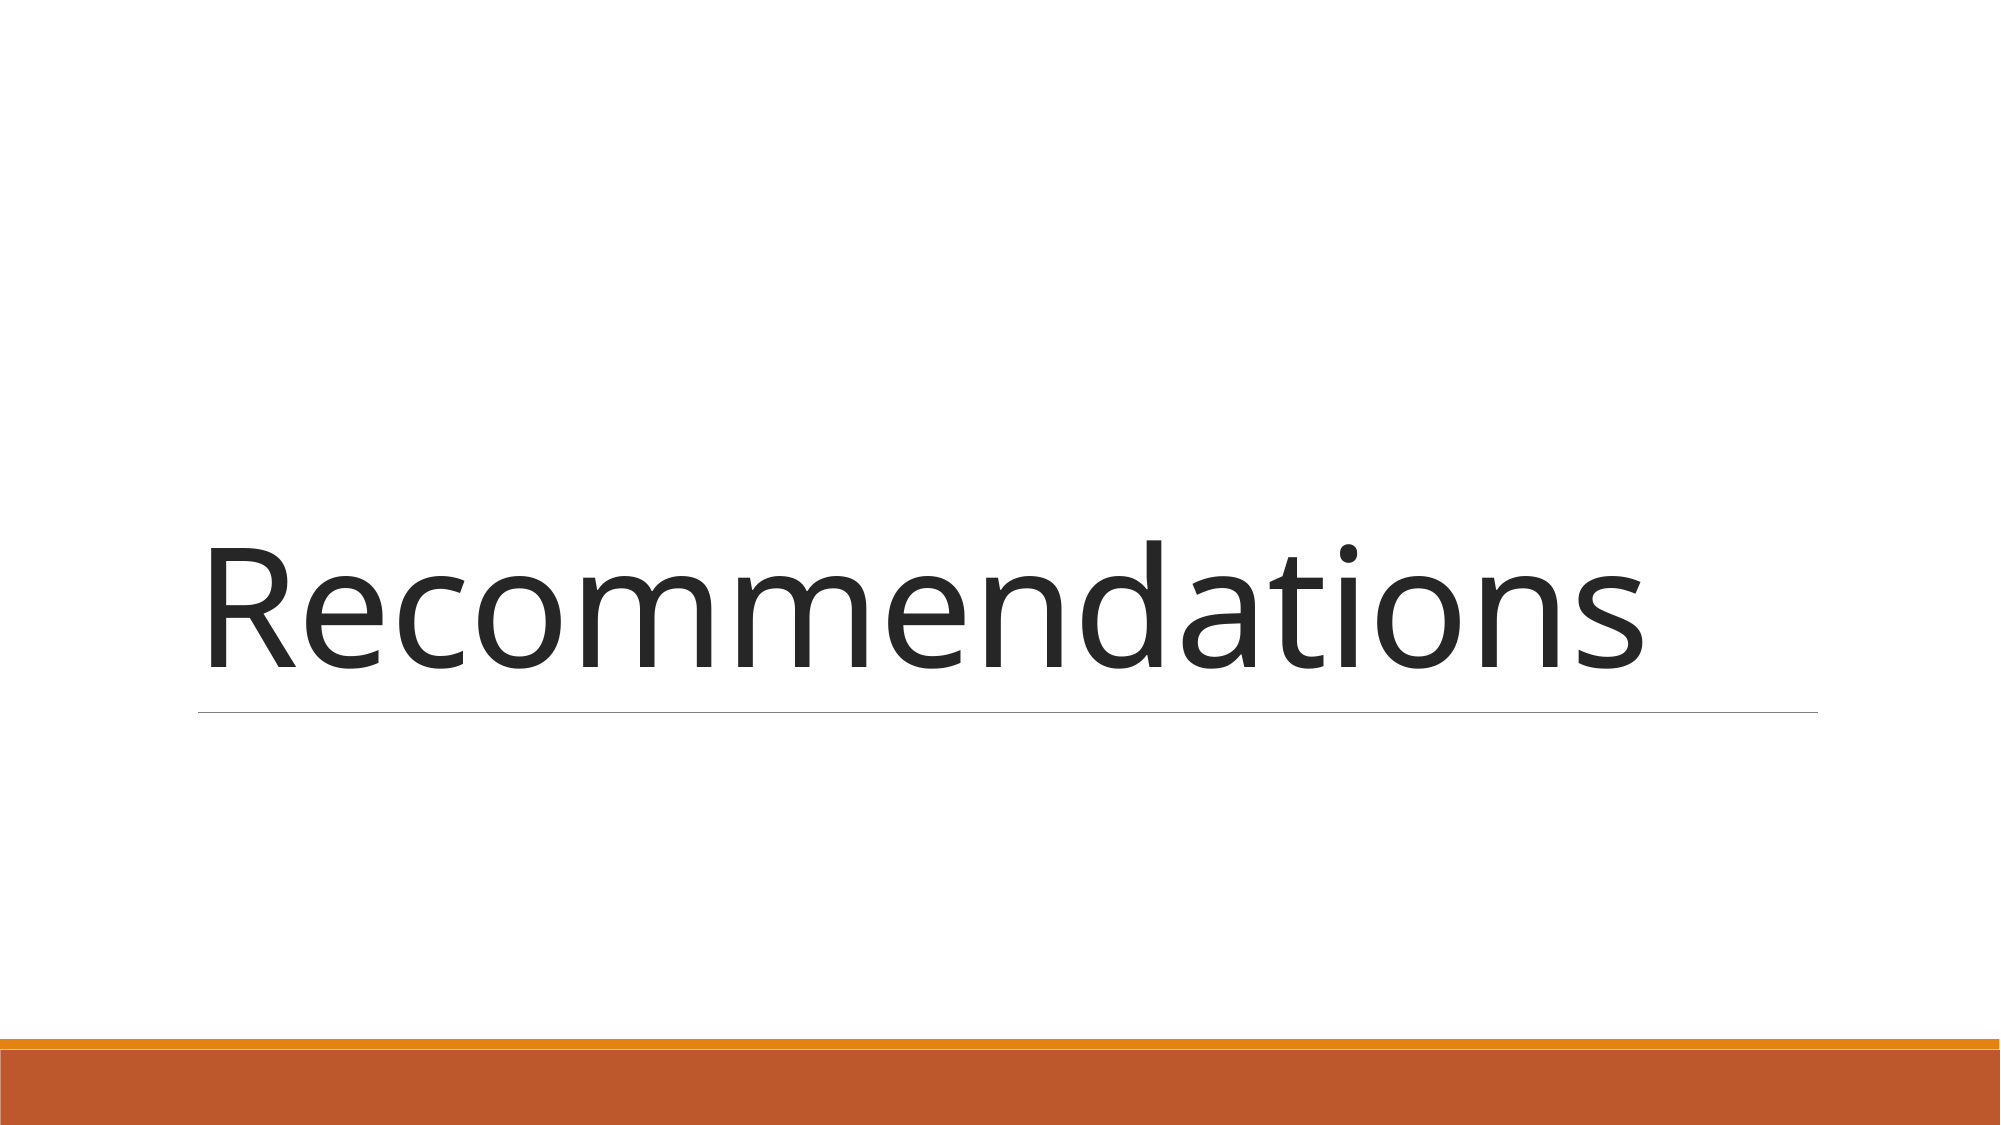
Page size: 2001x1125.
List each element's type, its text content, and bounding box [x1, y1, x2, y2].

title Recommendations [180, 124, 1830, 710]
